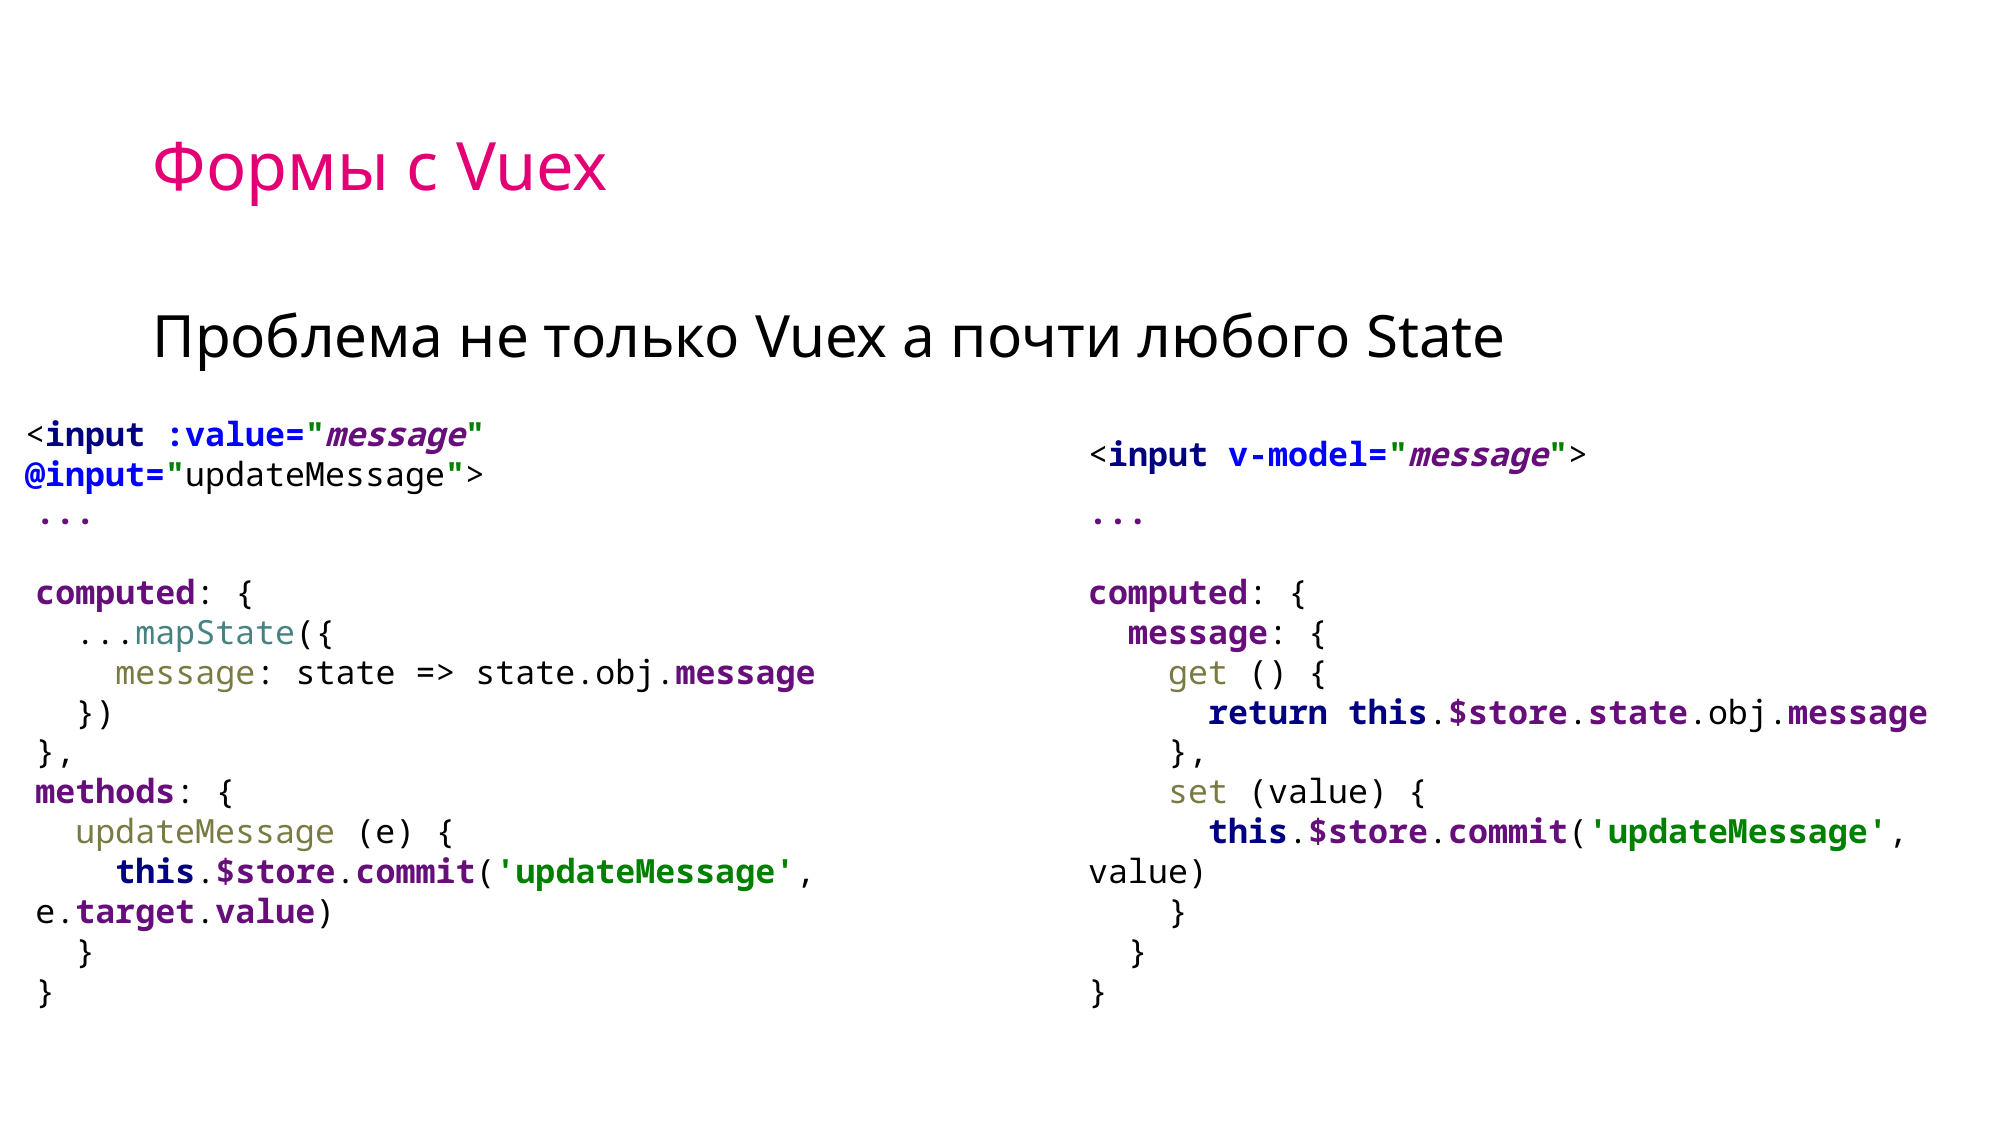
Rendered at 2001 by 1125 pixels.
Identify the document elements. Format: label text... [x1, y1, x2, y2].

text_box <input :value="message" @input="updateMessage"> [10, 405, 961, 501]
text_box <input v-model="message"> [1073, 425, 1726, 481]
title Формы с Vuex [137, 59, 1863, 278]
list Проблема не только Vuex а почти любого State [137, 299, 1863, 404]
text_box ... computed: { message: { get () { return this.$store.state.obj.message }, set (value) { this.$store.commit('updateMessage', value) } } } [1073, 483, 1979, 1018]
text_box ... computed: { ...mapState({ message: state => state.obj.message }) }, methods: { updateMessage (e) { this.$store.commit('updateMessage', e.target.value) } } [20, 483, 1073, 1018]
